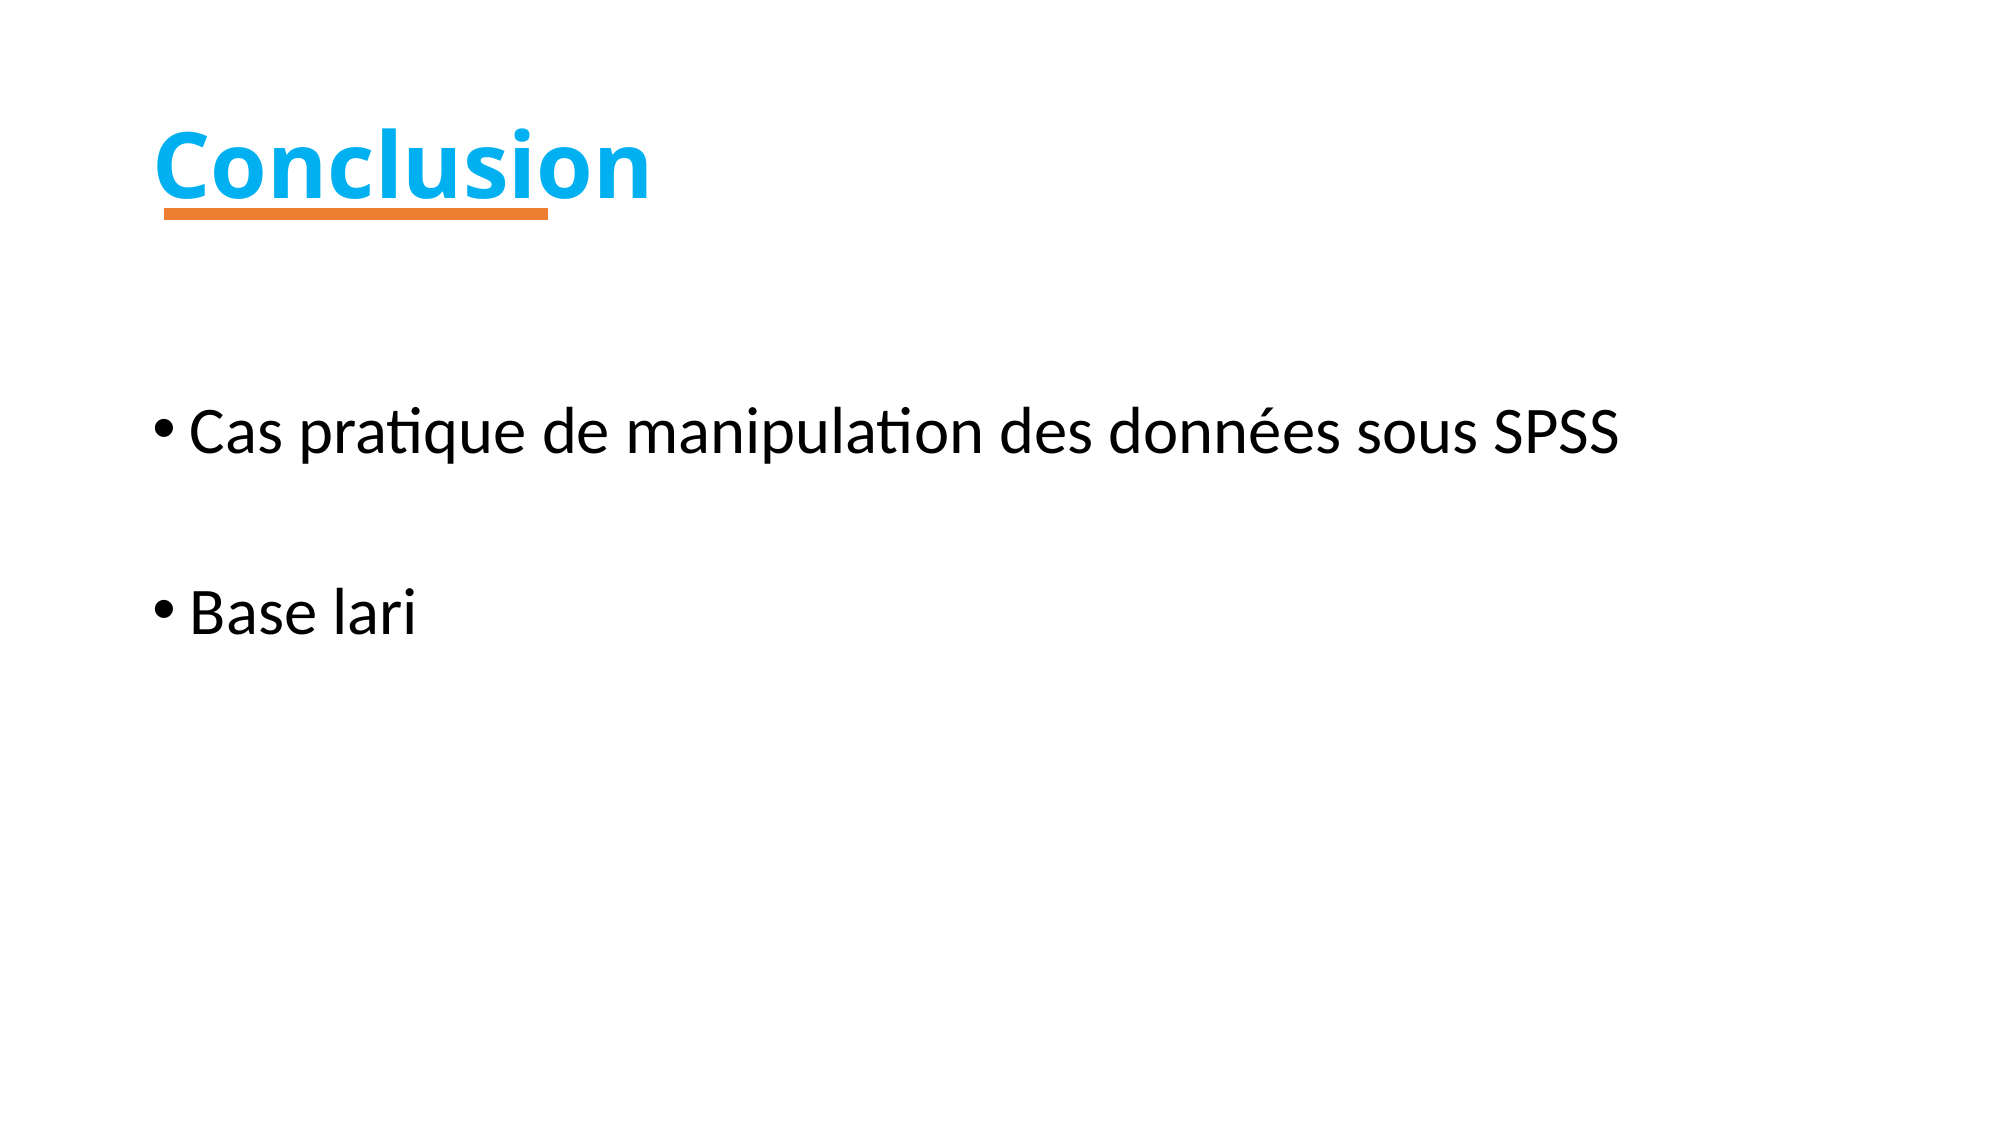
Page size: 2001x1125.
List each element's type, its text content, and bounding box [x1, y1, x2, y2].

list Cas pratique de manipulation des données sous SPSS Base lari [137, 299, 1863, 1014]
title Conclusion [137, 59, 1863, 278]
